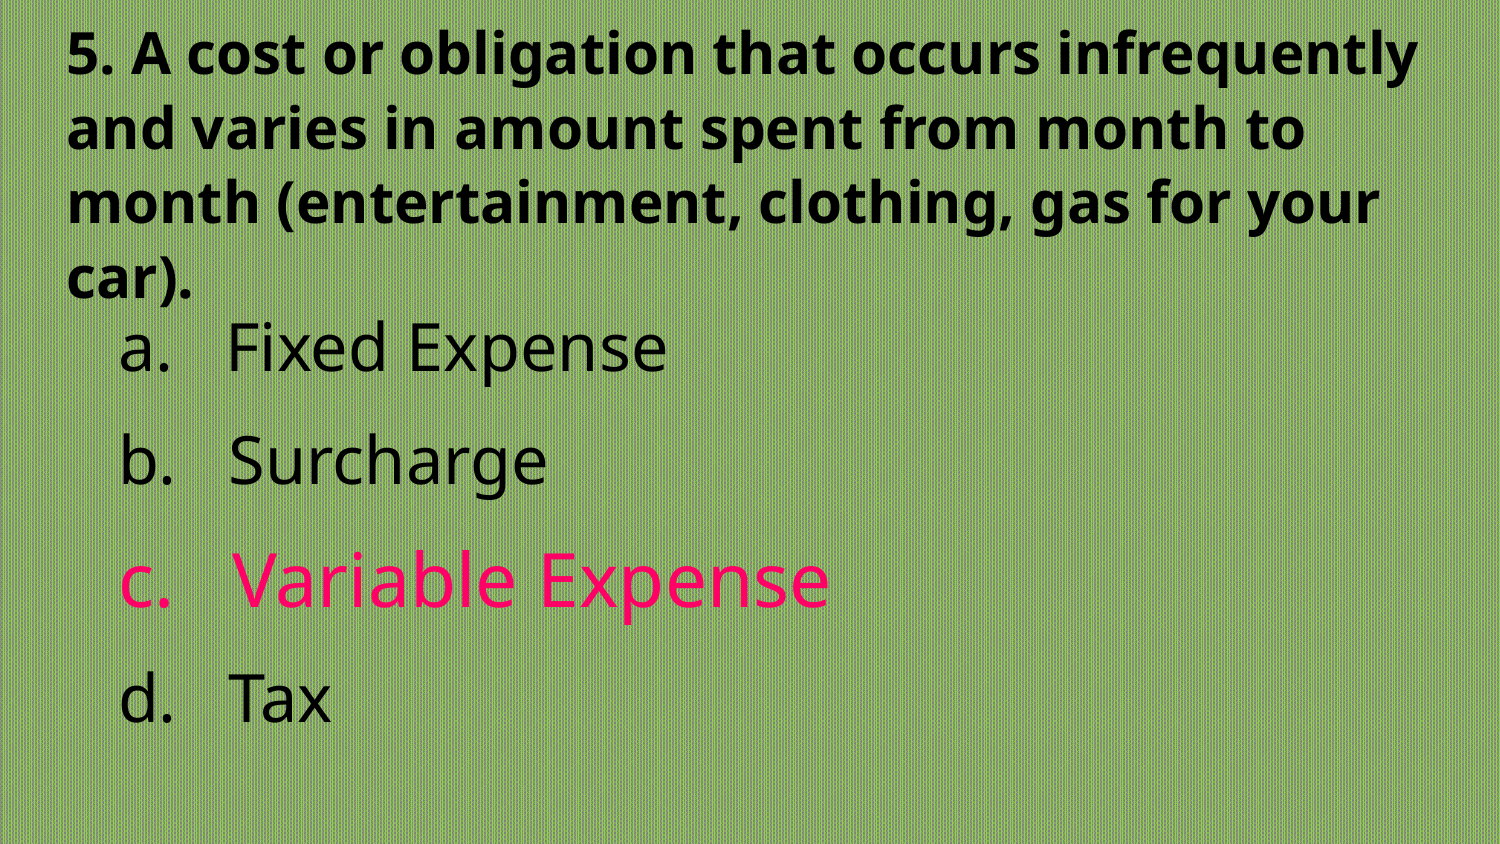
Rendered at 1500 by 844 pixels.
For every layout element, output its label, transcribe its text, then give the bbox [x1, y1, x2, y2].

title 5. A cost or obligation that occurs infrequently and varies in amount spent from month to month (entertainment, clothing, gas for your car). [51, 139, 1449, 292]
list Fixed Expense Surcharge Variable Expense Tax [103, 291, 1397, 827]
